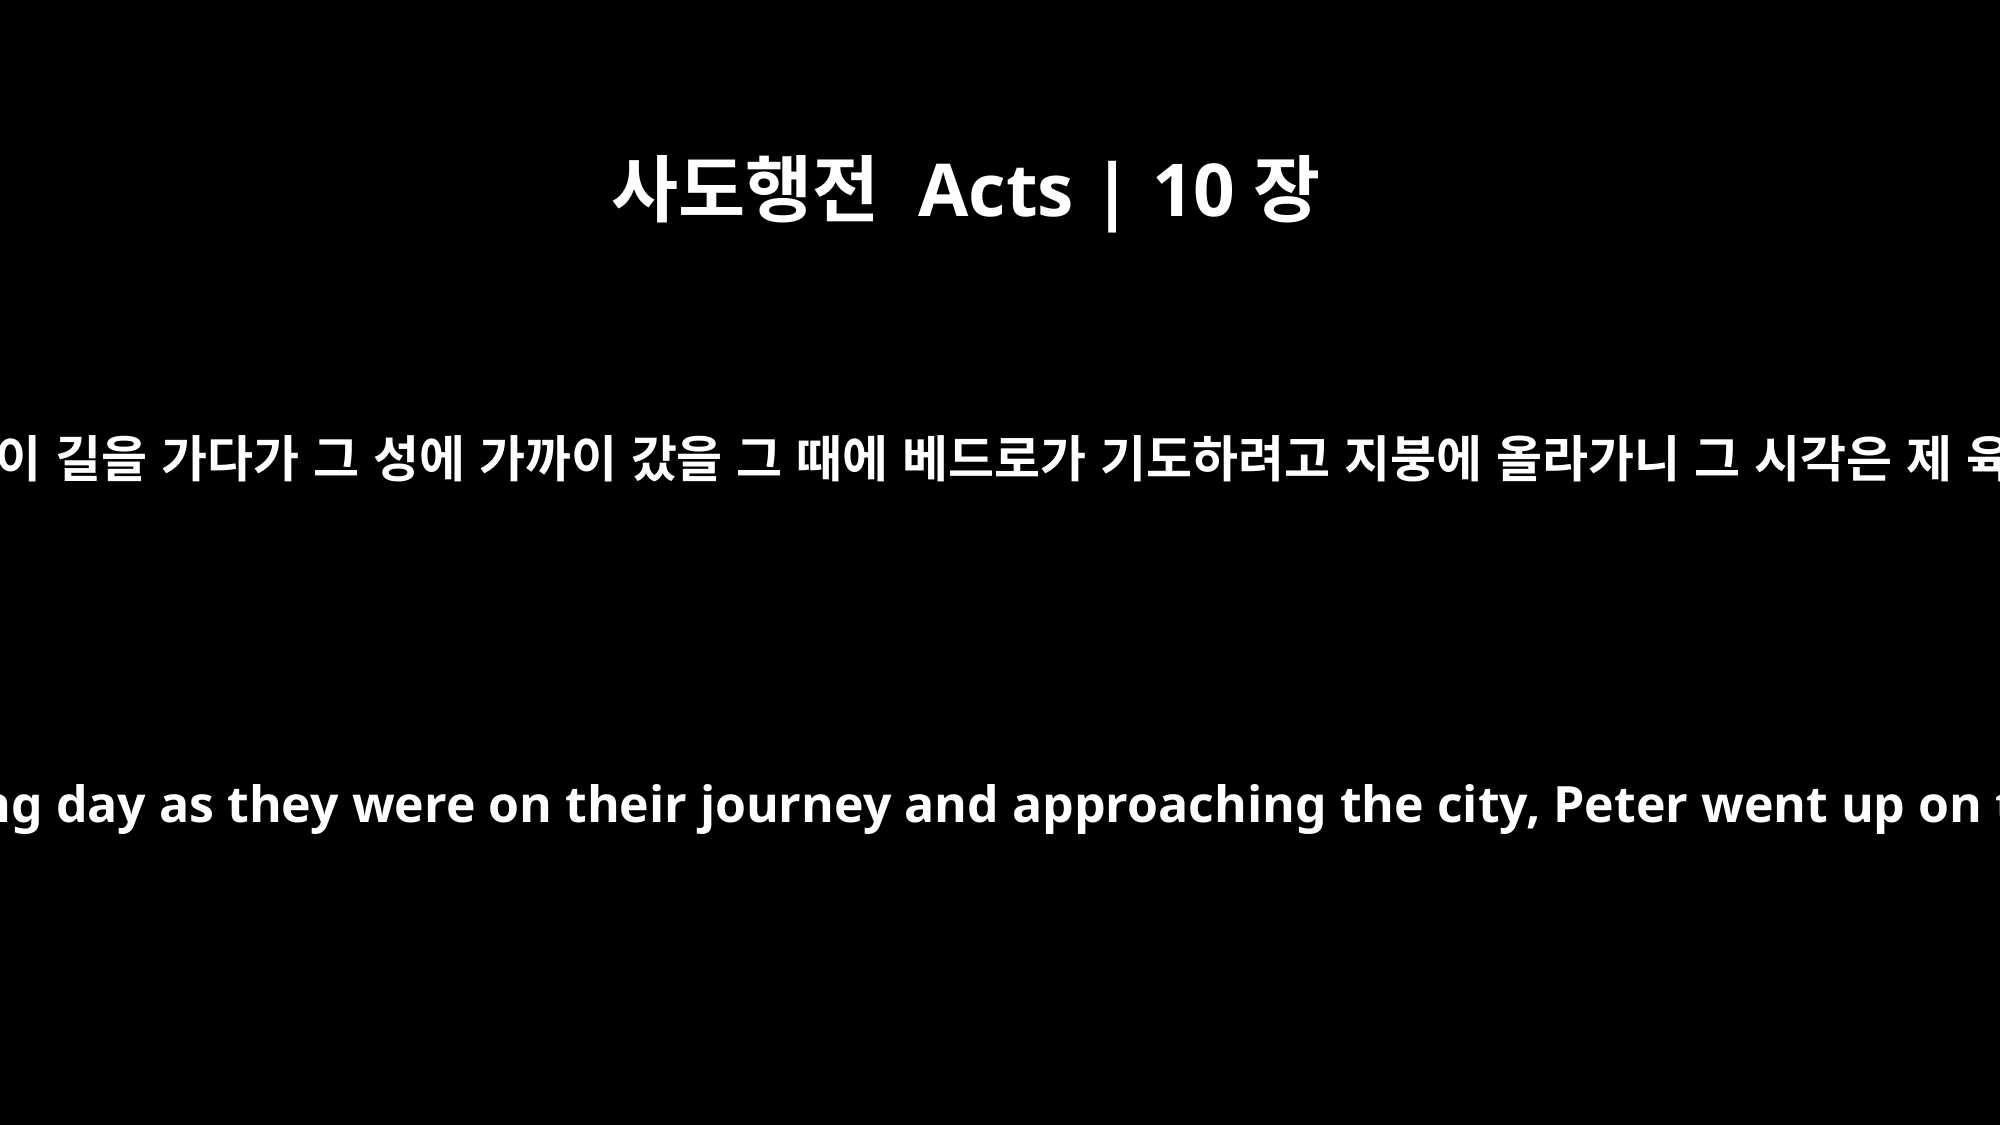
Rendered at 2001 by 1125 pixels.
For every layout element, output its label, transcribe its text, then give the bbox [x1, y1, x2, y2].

text_box 9 이튿날 그들이 길을 가다가 그 성에 가까이 갔을 그 때에 베드로가 기도하려고 지붕에 올라가니 그 시각은 제 육 시더라 [0, 359, 2000, 495]
text_box About noon the following day as they were on their journey and approaching the city, Peter went up on the roof to pray. [0, 764, 2000, 840]
text_box 사도행전 Acts | 10장 [596, 136, 1336, 239]
